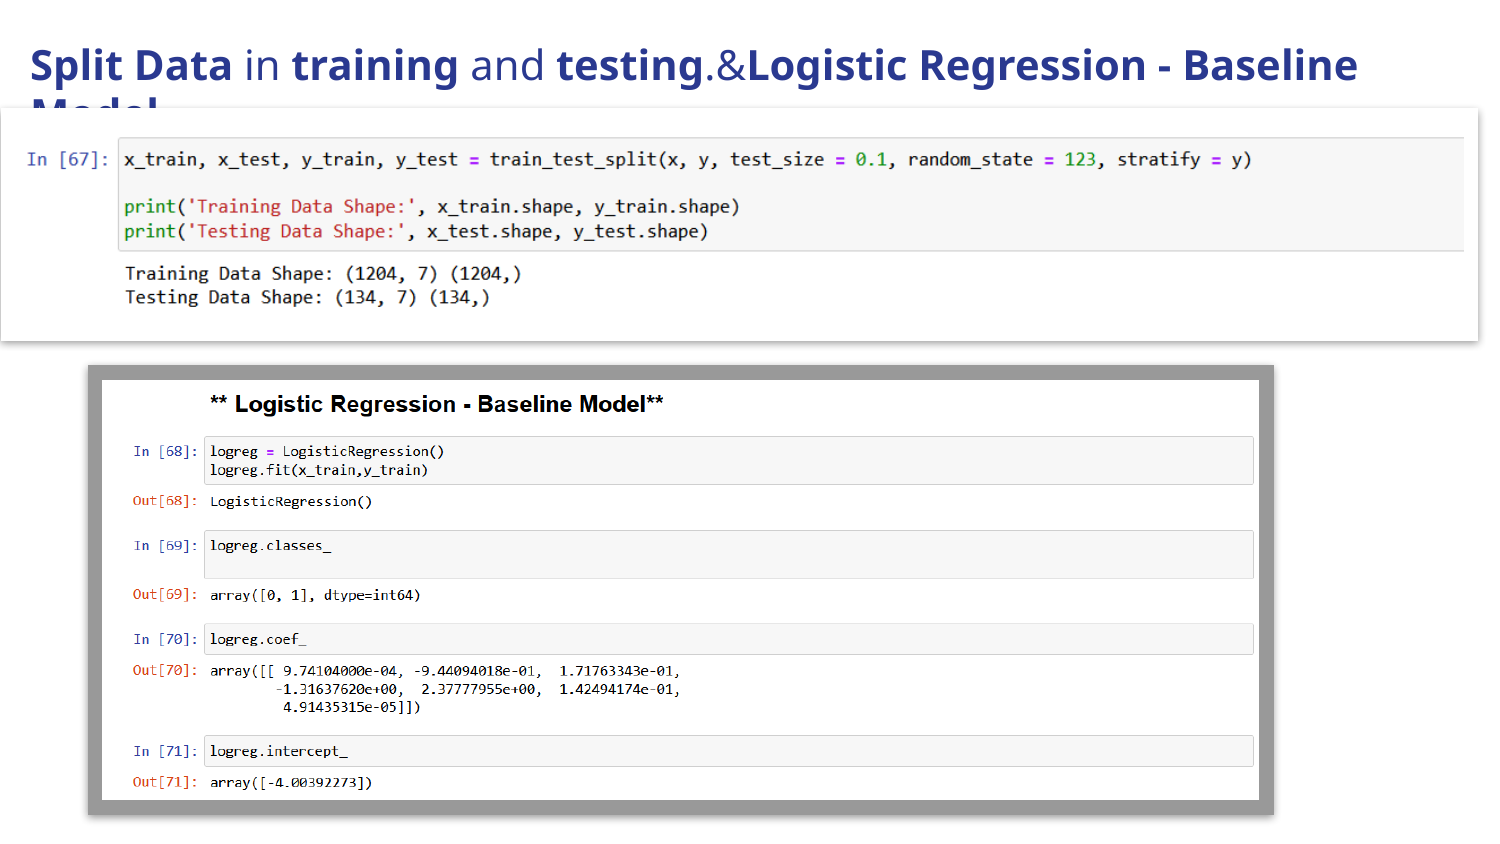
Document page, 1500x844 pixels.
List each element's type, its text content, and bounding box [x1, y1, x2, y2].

picture [101, 379, 1260, 801]
title Split Data in training and testing.&Logistic Regression - Baseline Model [15, 23, 1413, 106]
picture [14, 122, 1465, 327]
